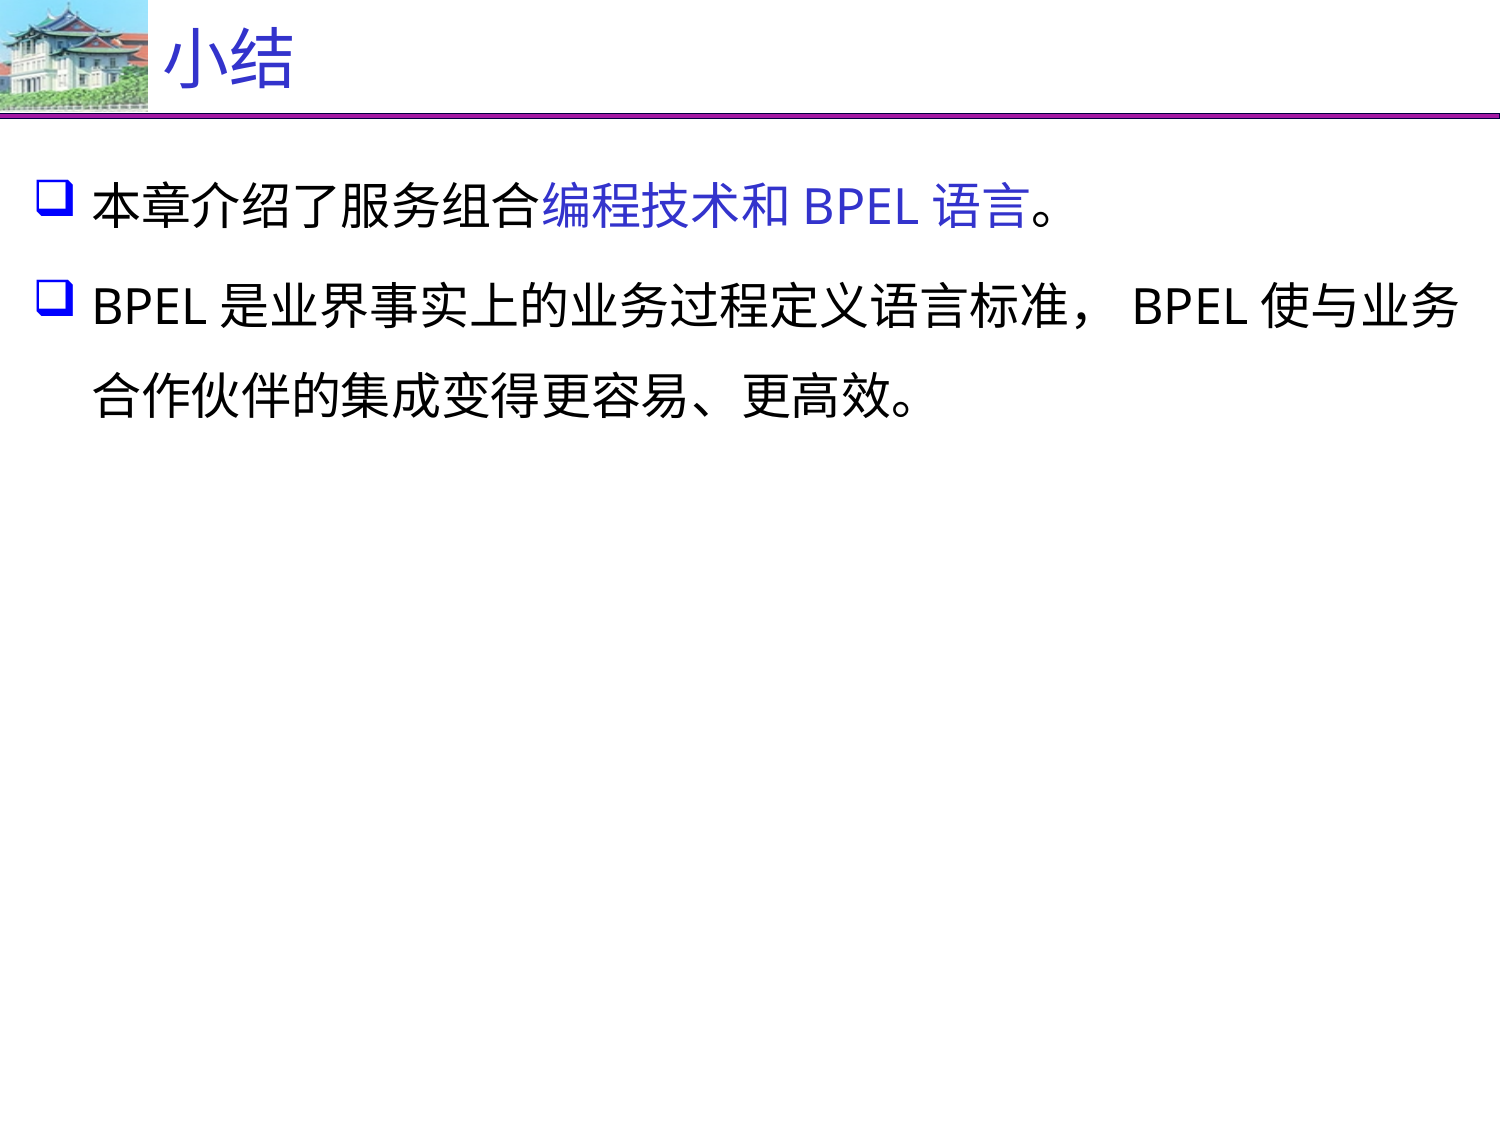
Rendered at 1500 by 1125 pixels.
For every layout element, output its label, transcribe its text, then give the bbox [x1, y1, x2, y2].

picture [0, 0, 147, 112]
title 小结 [147, 0, 1500, 114]
list 本章介绍了服务组合编程技术和BPEL语言。 BPEL是业界事实上的业务过程定义语言标准，BPEL使与业务合作伙伴的集成变得更容易、更高效。 [17, 137, 1483, 1035]
